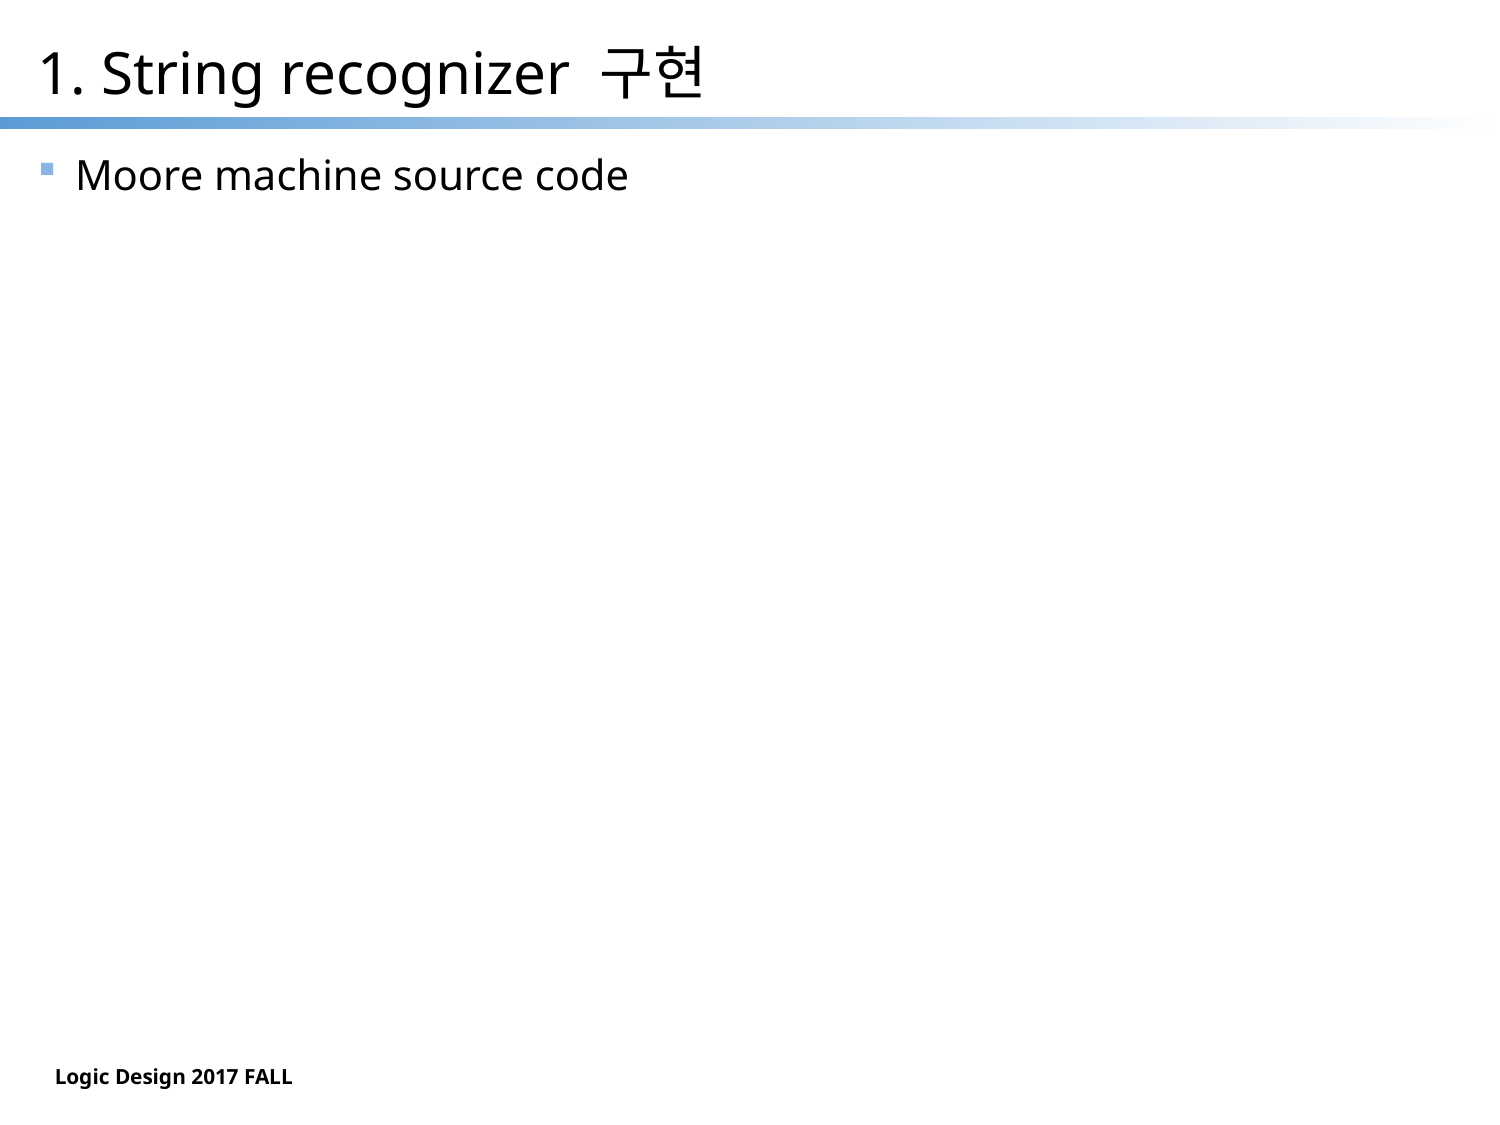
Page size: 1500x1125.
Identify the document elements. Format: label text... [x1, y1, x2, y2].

title 1. String recognizer 구현 [22, 42, 1306, 109]
list Moore machine source code [22, 147, 1484, 1014]
